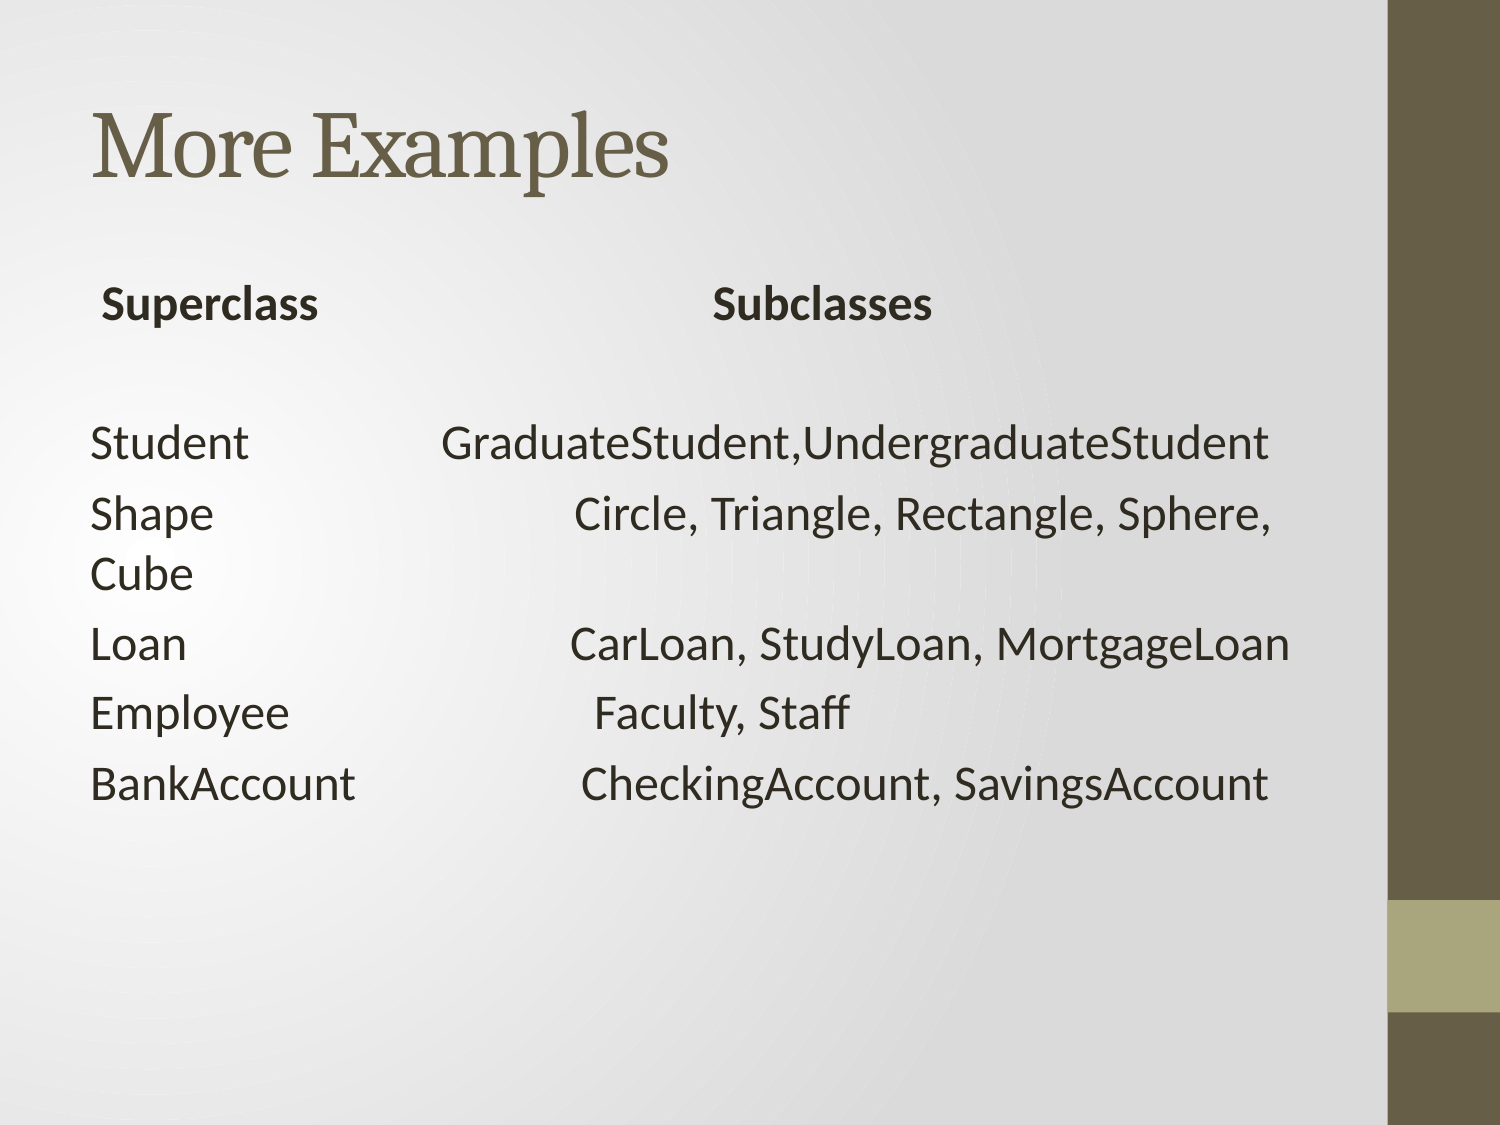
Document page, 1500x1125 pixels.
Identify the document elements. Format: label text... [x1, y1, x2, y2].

title More Examples [75, 45, 1325, 233]
list Superclass Subclasses Student GraduateStudent,UndergraduateStudent Shape Circle, Triangle, Rectangle, Sphere, Cube Loan CarLoan, StudyLoan, MortgageLoan Employee Faculty, Staff BankAccount CheckingAccount, SavingsAccount [75, 262, 1325, 1050]
